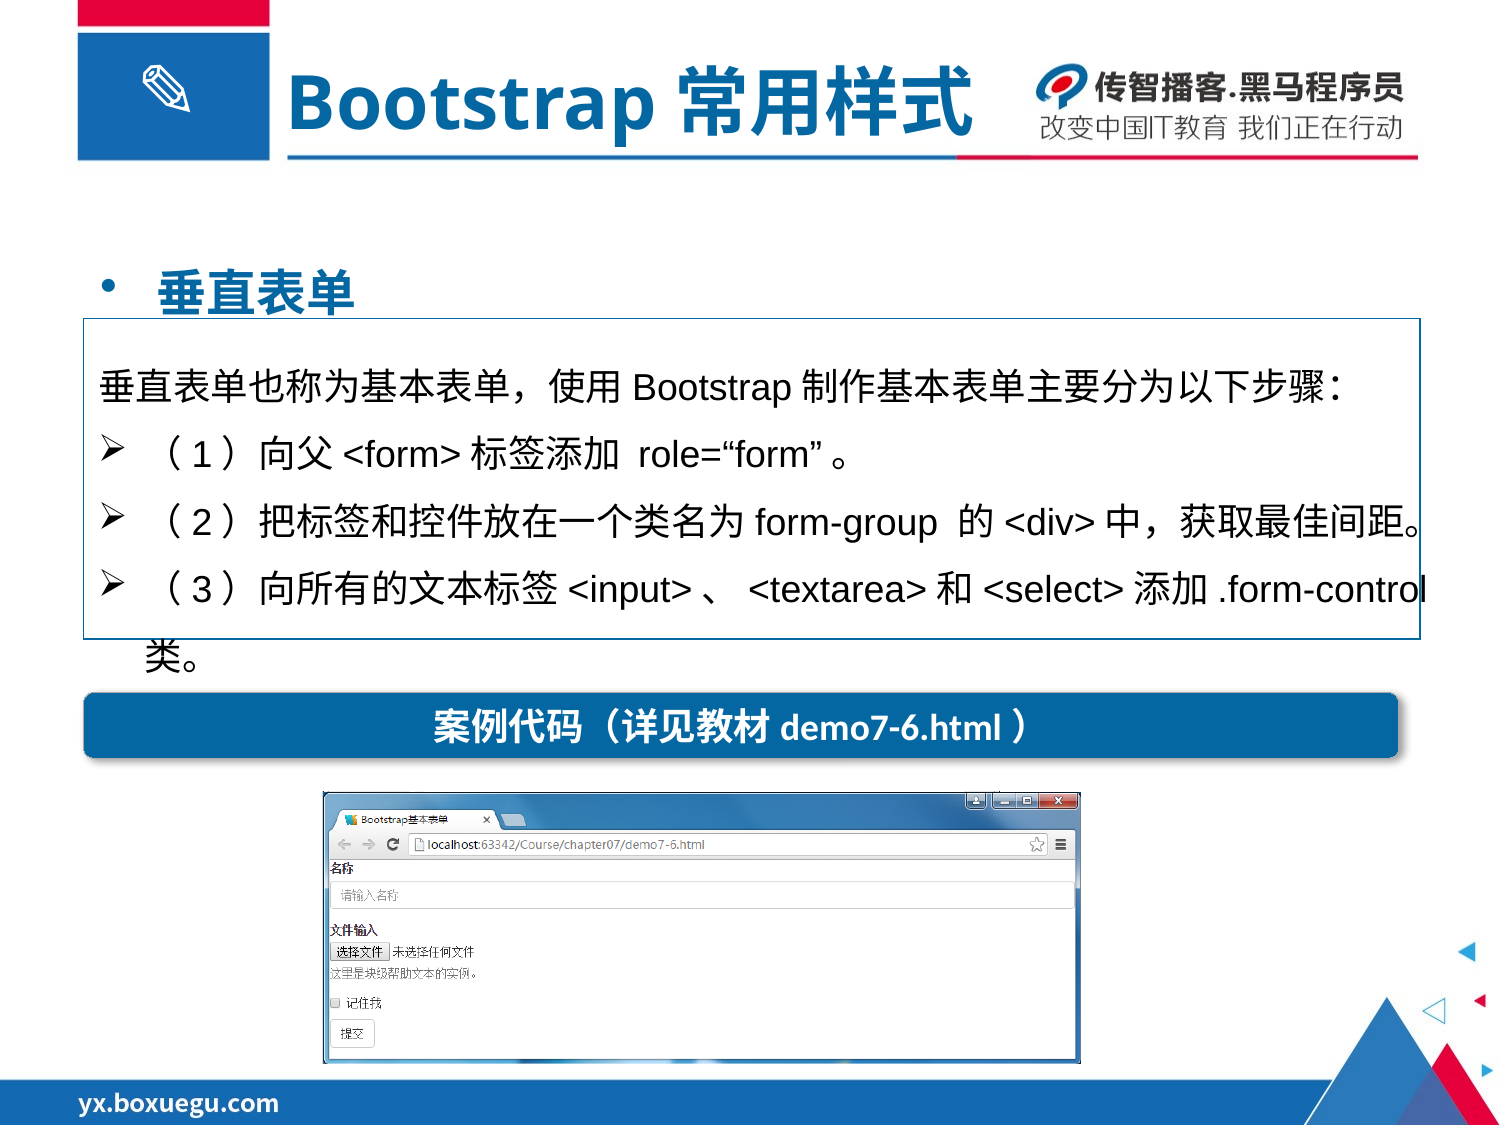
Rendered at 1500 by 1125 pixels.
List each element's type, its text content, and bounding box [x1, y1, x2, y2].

text_box 垂直表单 [85, 224, 372, 330]
text_box Bootstrap常用样式 [271, 39, 1499, 159]
text_box 案例代码（详见教材demo7-6.html） [83, 692, 1399, 759]
picture [0, 0, 1500, 1125]
text_box [83, 280, 1384, 332]
text_box 垂直表单也称为基本表单，使用Bootstrap制作基本表单主要分为以下步骤： （1）向父<form>标签添加 role=“form”。 （2）把标签和控件放在一个类名为form-group 的<div>中，获取最佳间距。 （3）向所有的文本标签<input>、<textarea>和<select>添加.form-control类。 [83, 332, 1444, 686]
text_box [1384, 317, 1421, 332]
